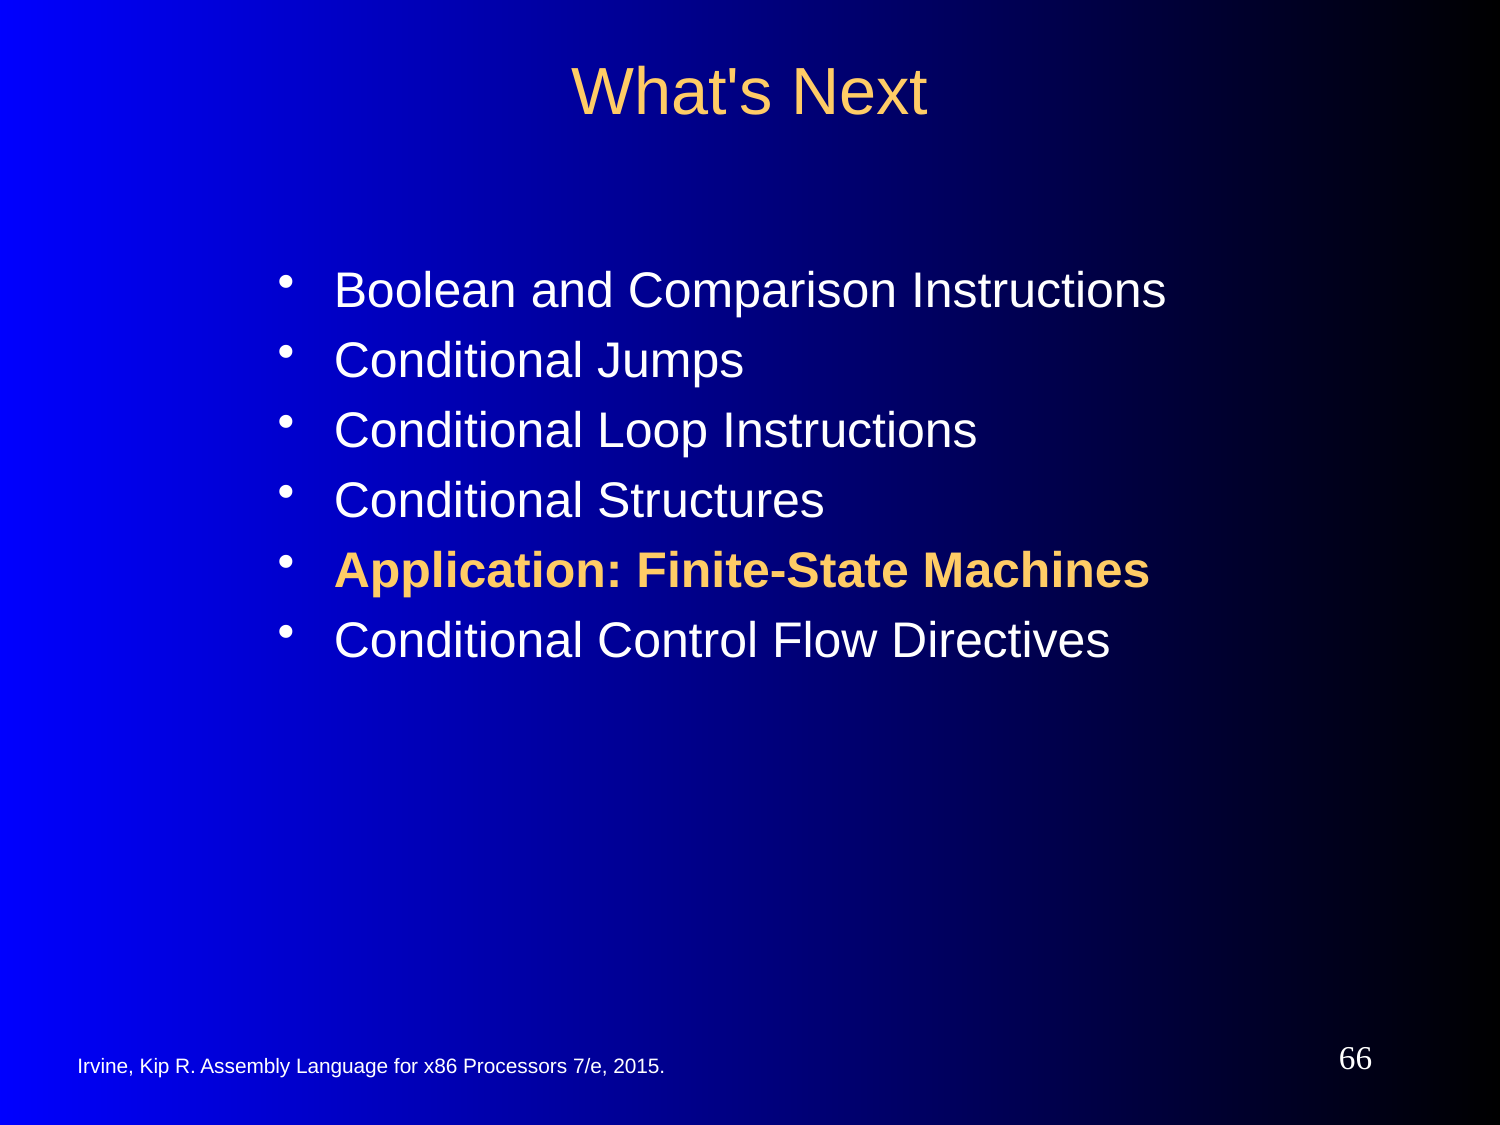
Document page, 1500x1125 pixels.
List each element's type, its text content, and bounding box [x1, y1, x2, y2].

list Boolean and Comparison Instructions Conditional Jumps Conditional Loop Instructions Conditional Structures Application: Finite-State Machines Conditional Control Flow Directives [262, 249, 1300, 750]
title What's Next [112, 37, 1388, 138]
slide_number 66 [1224, 1025, 1388, 1088]
footer Irvine, Kip R. Assembly Language for x86 Processors 7/e, 2015. [62, 1040, 838, 1091]
